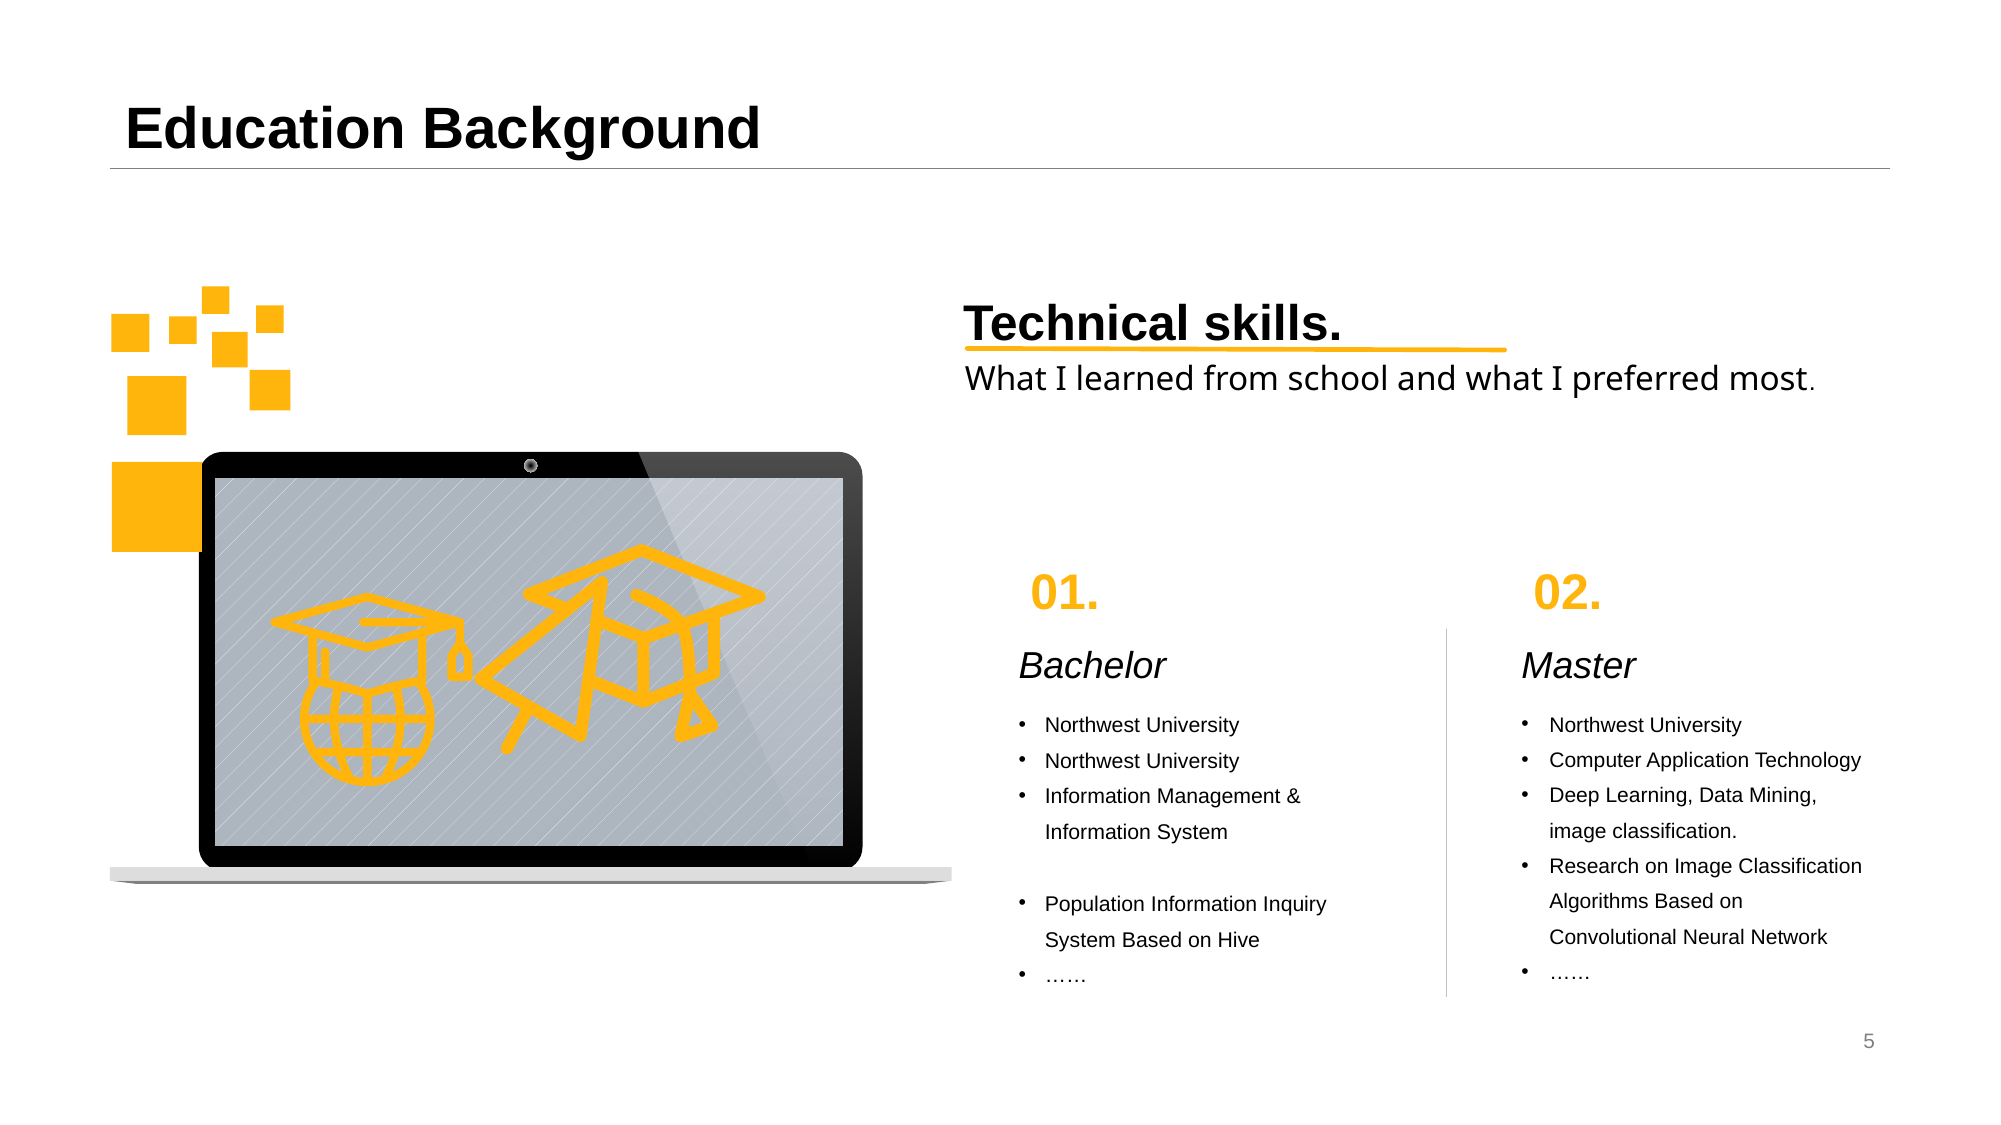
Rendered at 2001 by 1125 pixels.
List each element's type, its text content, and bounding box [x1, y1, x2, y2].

slide_number 5 [1412, 1023, 1890, 1058]
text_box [109, 246, 1890, 997]
title Education Background [109, 0, 1890, 169]
